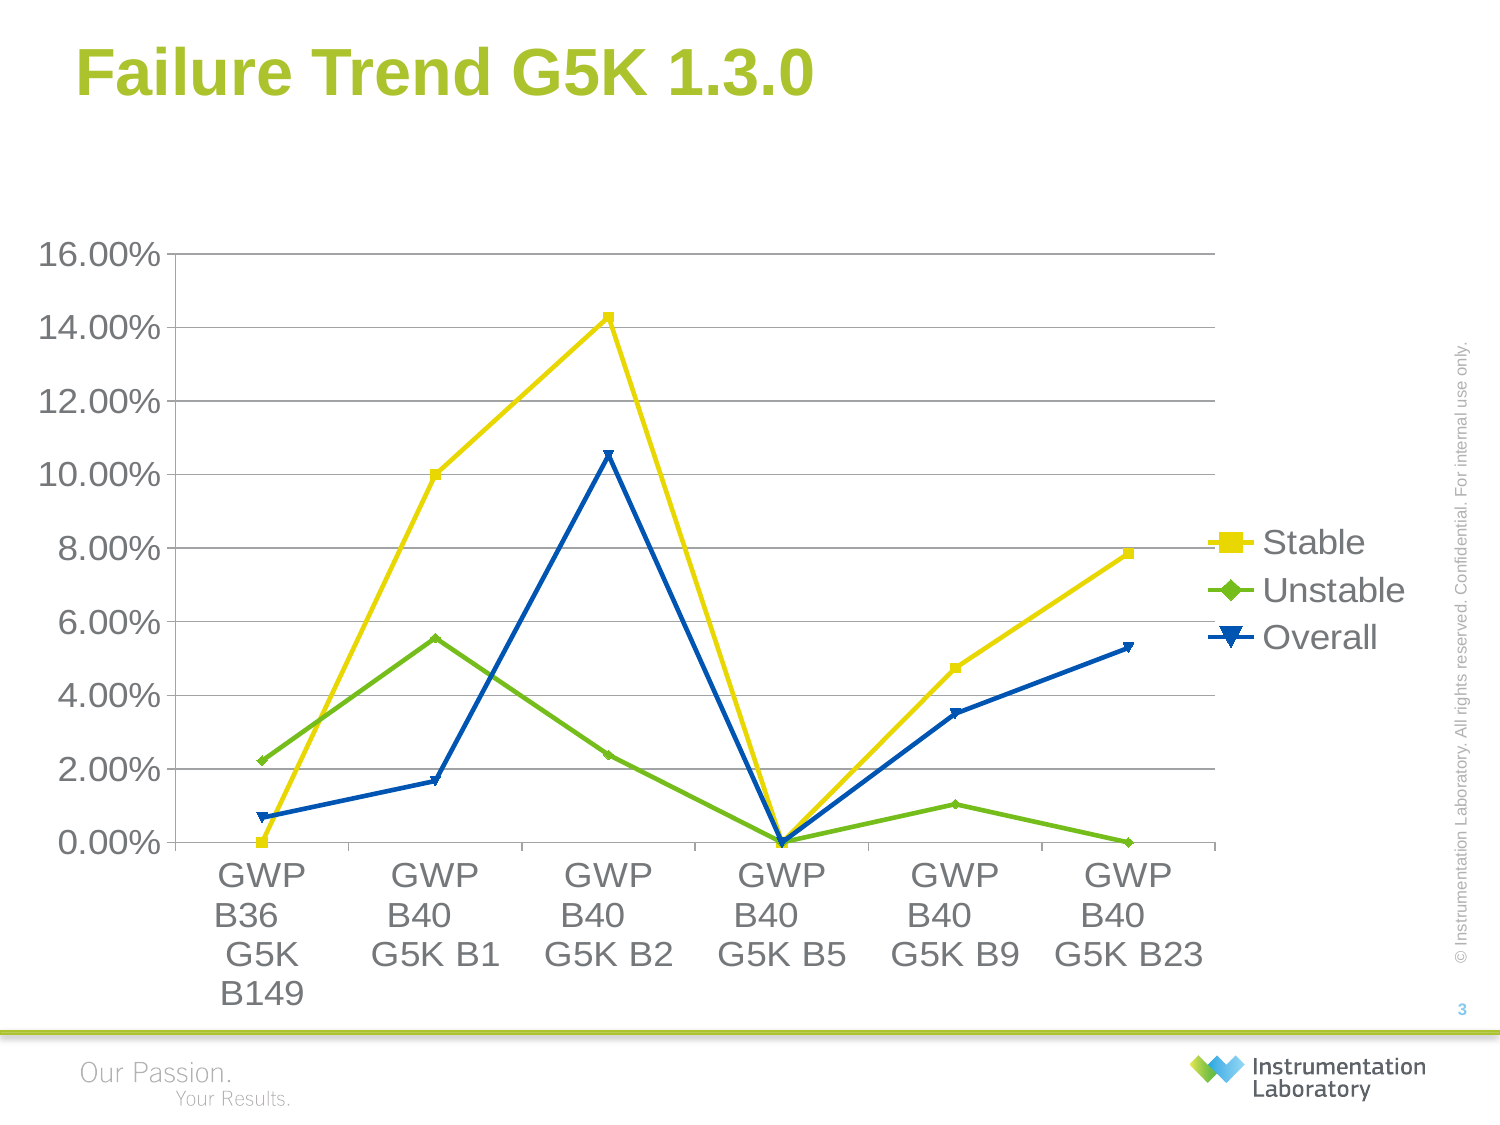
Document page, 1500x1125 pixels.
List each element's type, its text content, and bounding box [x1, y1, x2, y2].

picture [1189, 1055, 1425, 1107]
title Failure Trend G5K 1.3.0 [75, 28, 1425, 179]
chart [37, 224, 1426, 1013]
slide_number 3 [1425, 986, 1500, 1031]
picture [56, 1040, 325, 1125]
